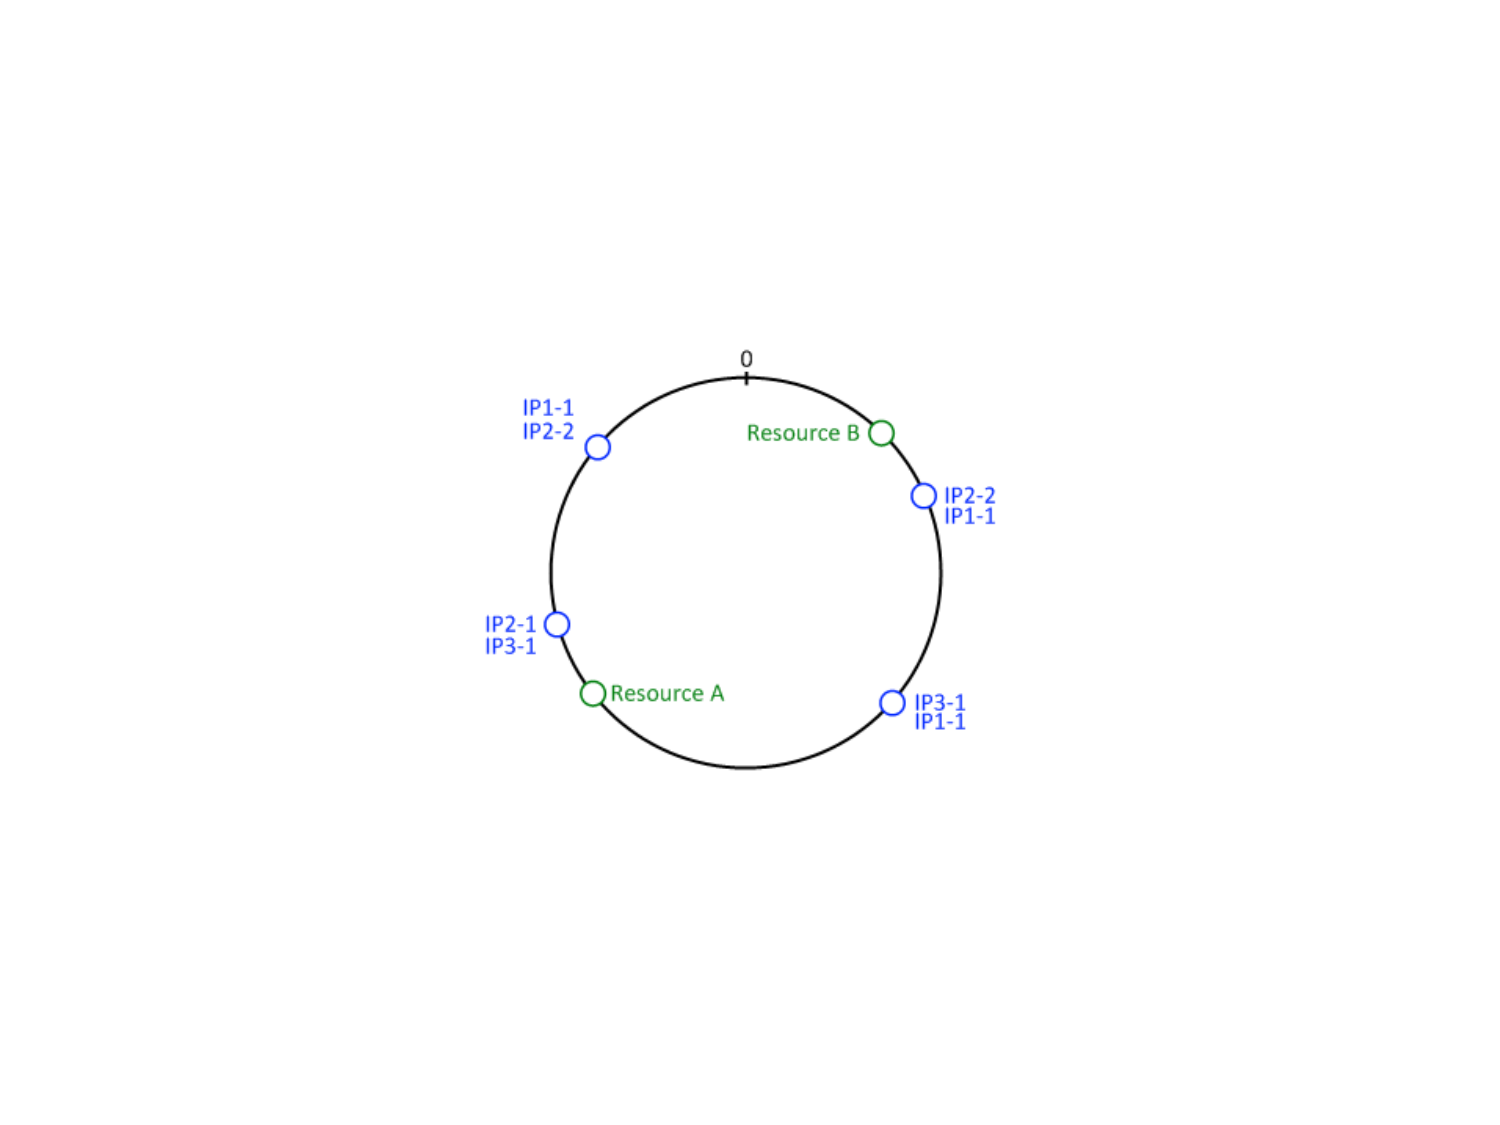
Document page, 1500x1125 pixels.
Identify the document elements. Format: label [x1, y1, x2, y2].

picture [430, 314, 1058, 815]
